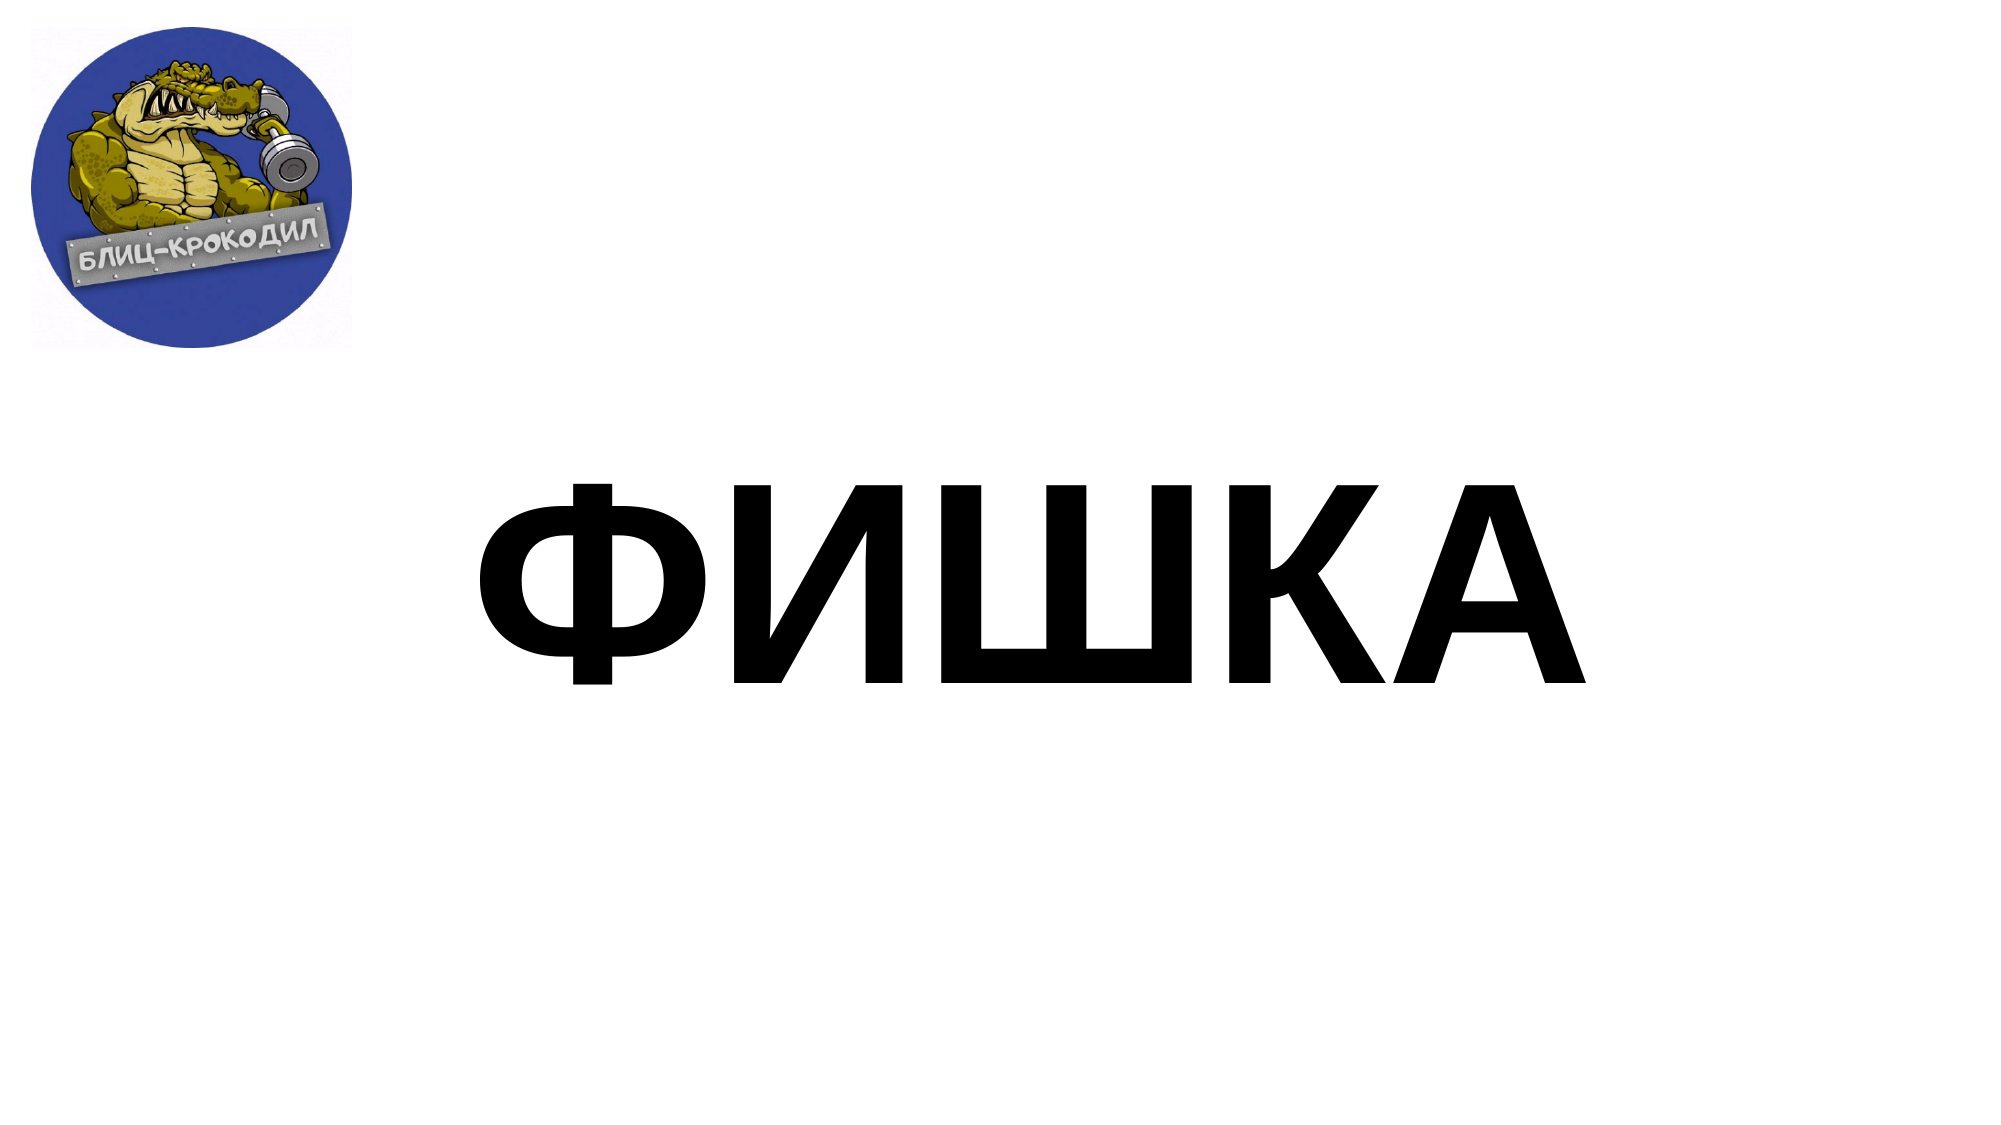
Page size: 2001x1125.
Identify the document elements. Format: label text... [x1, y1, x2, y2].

picture [31, 27, 352, 348]
title ФИШКА [282, 361, 1783, 754]
